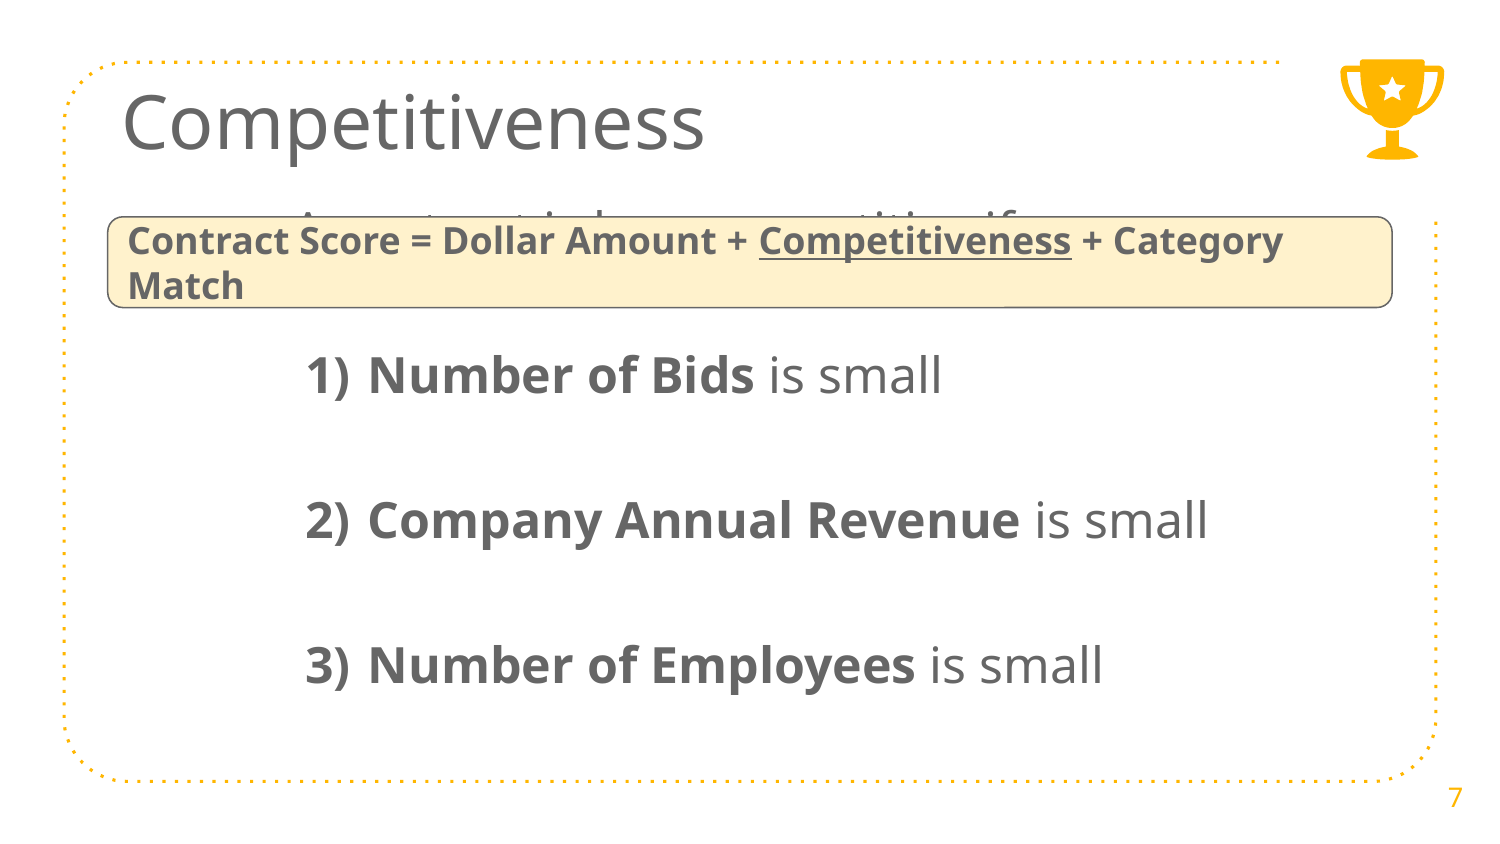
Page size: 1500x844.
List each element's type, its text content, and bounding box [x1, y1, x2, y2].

text_box Contract Score = Dollar Amount + Competitiveness + Category Match [107, 216, 1393, 308]
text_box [1340, 59, 1445, 160]
slide_number 7 [1411, 753, 1500, 844]
subtitle A contract is less competitive if … Number of Bids is small Company Annual Revenue is small Number of Employees is small [277, 183, 1461, 770]
title Competitiveness [106, 59, 1382, 250]
